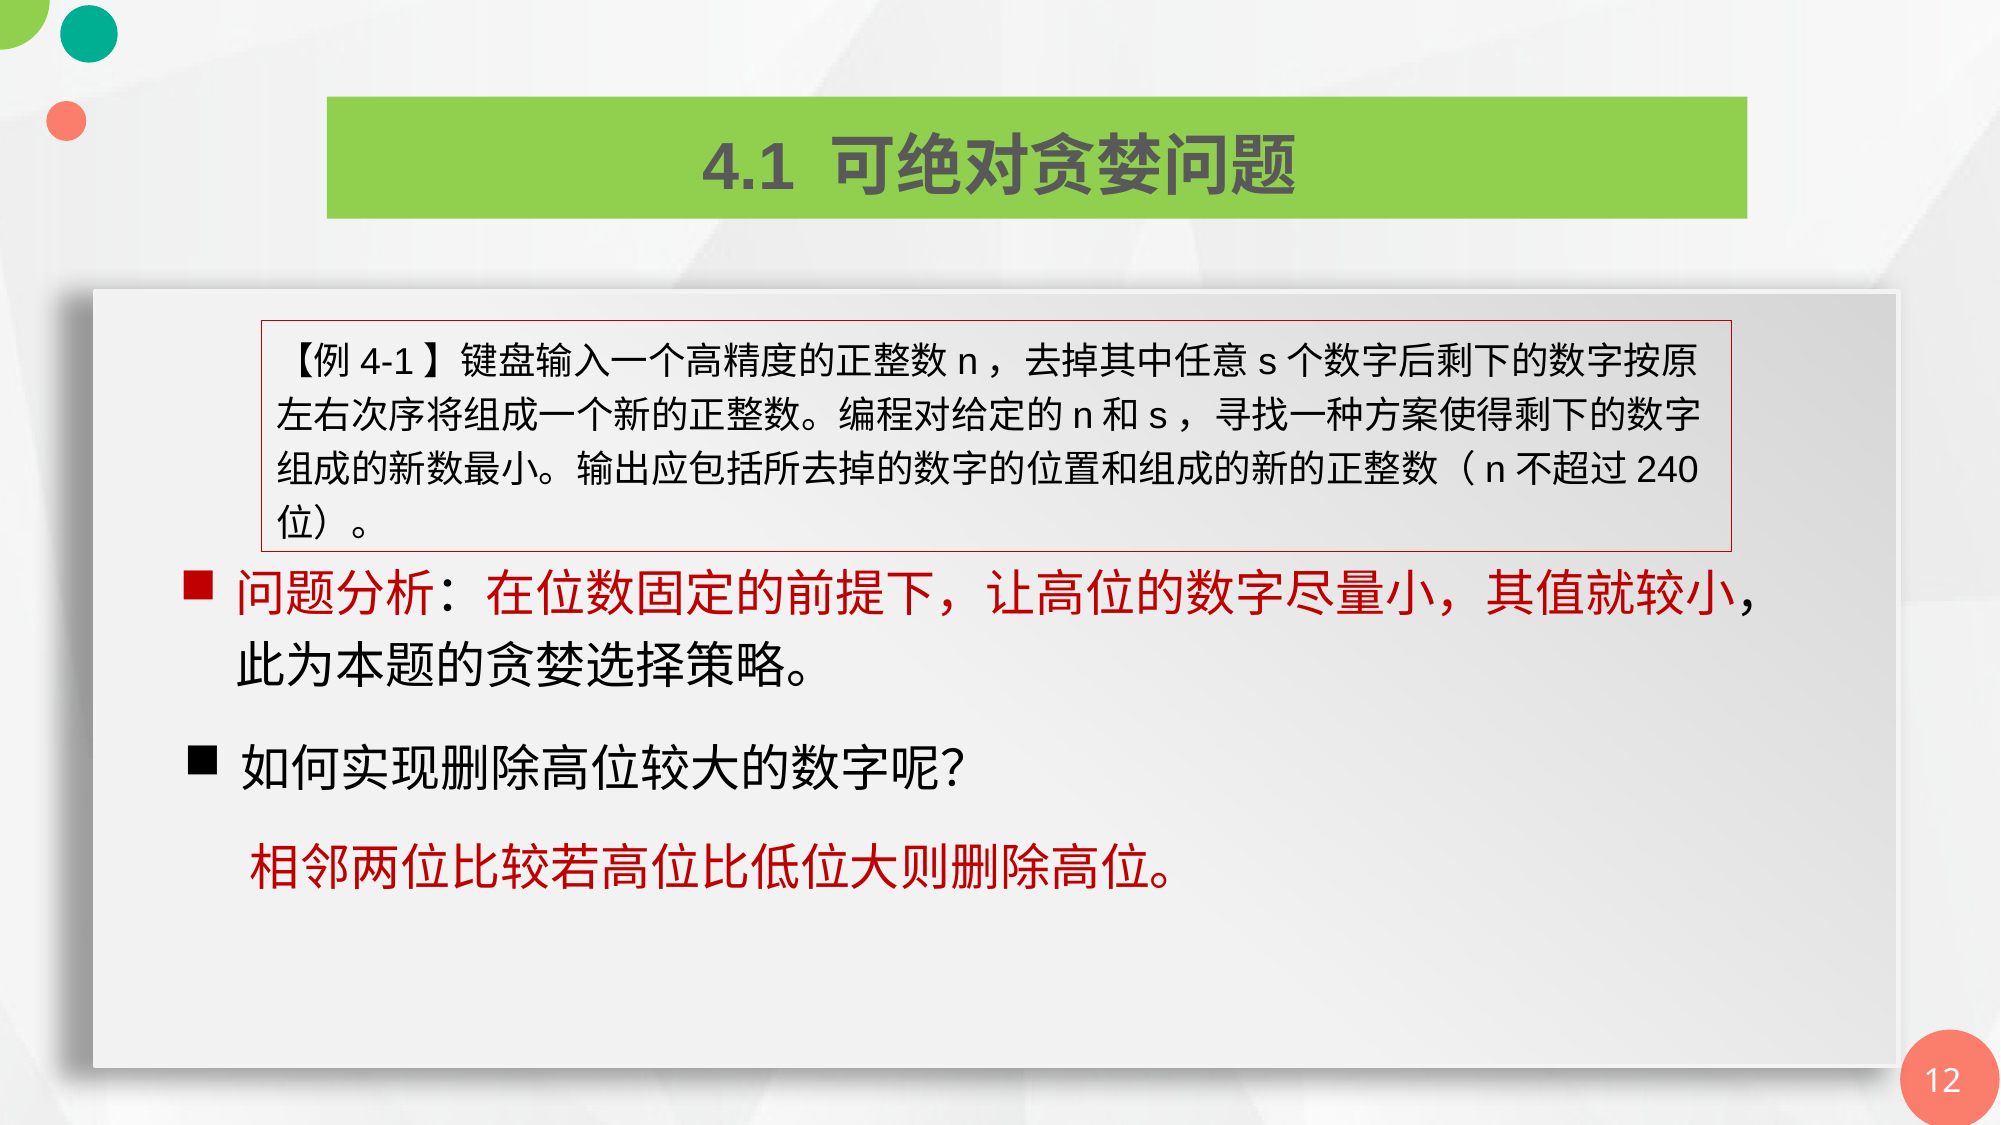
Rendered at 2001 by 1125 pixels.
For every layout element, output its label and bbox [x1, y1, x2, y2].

text_box [0, 0, 2000, 1125]
text_box [95, 96, 1899, 1067]
